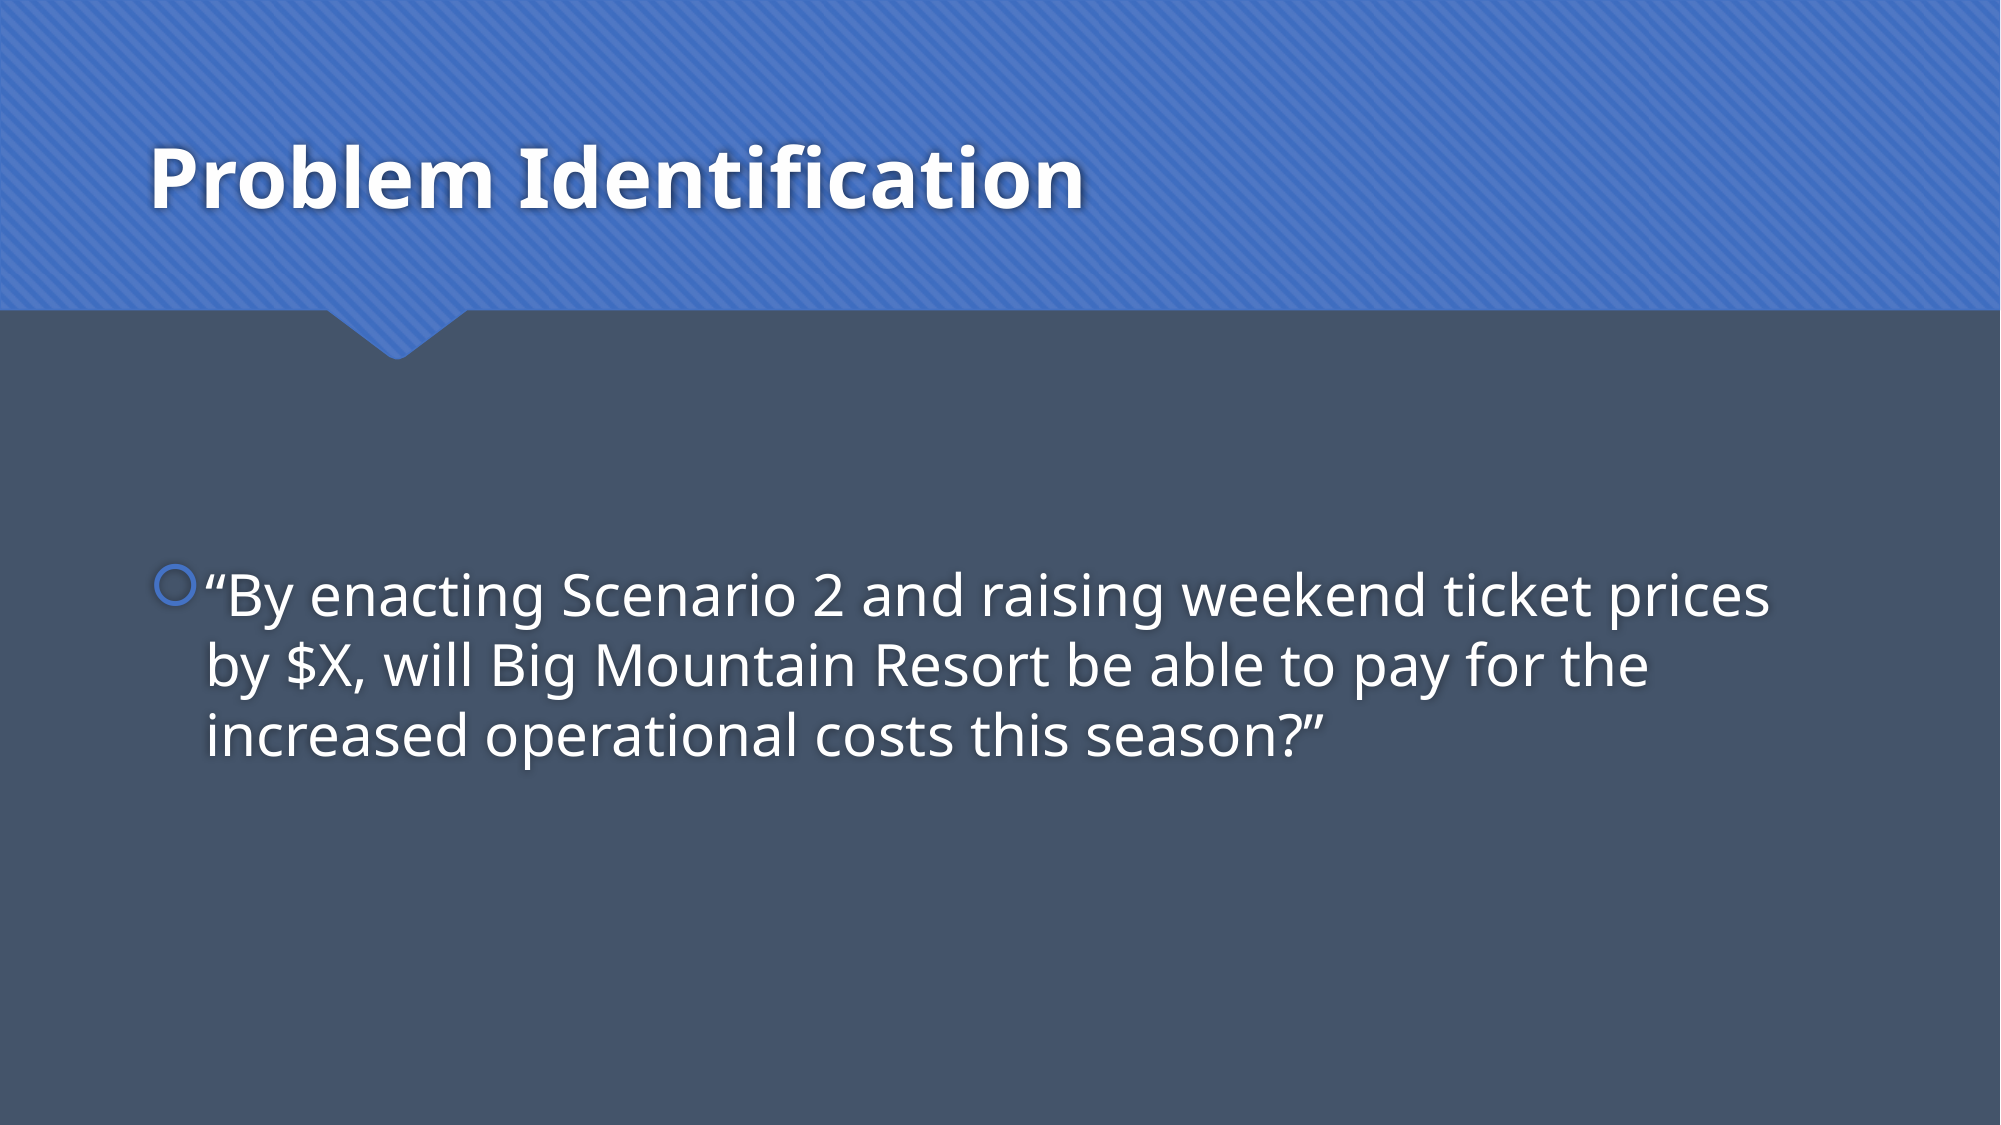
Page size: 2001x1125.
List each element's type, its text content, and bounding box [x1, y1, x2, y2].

title Problem Identification [132, 73, 1868, 233]
list “By enacting Scenario 2 and raising weekend ticket prices by $X, will Big Mountain Resort be able to pay for the increased operational costs this season?” [134, 364, 1866, 962]
